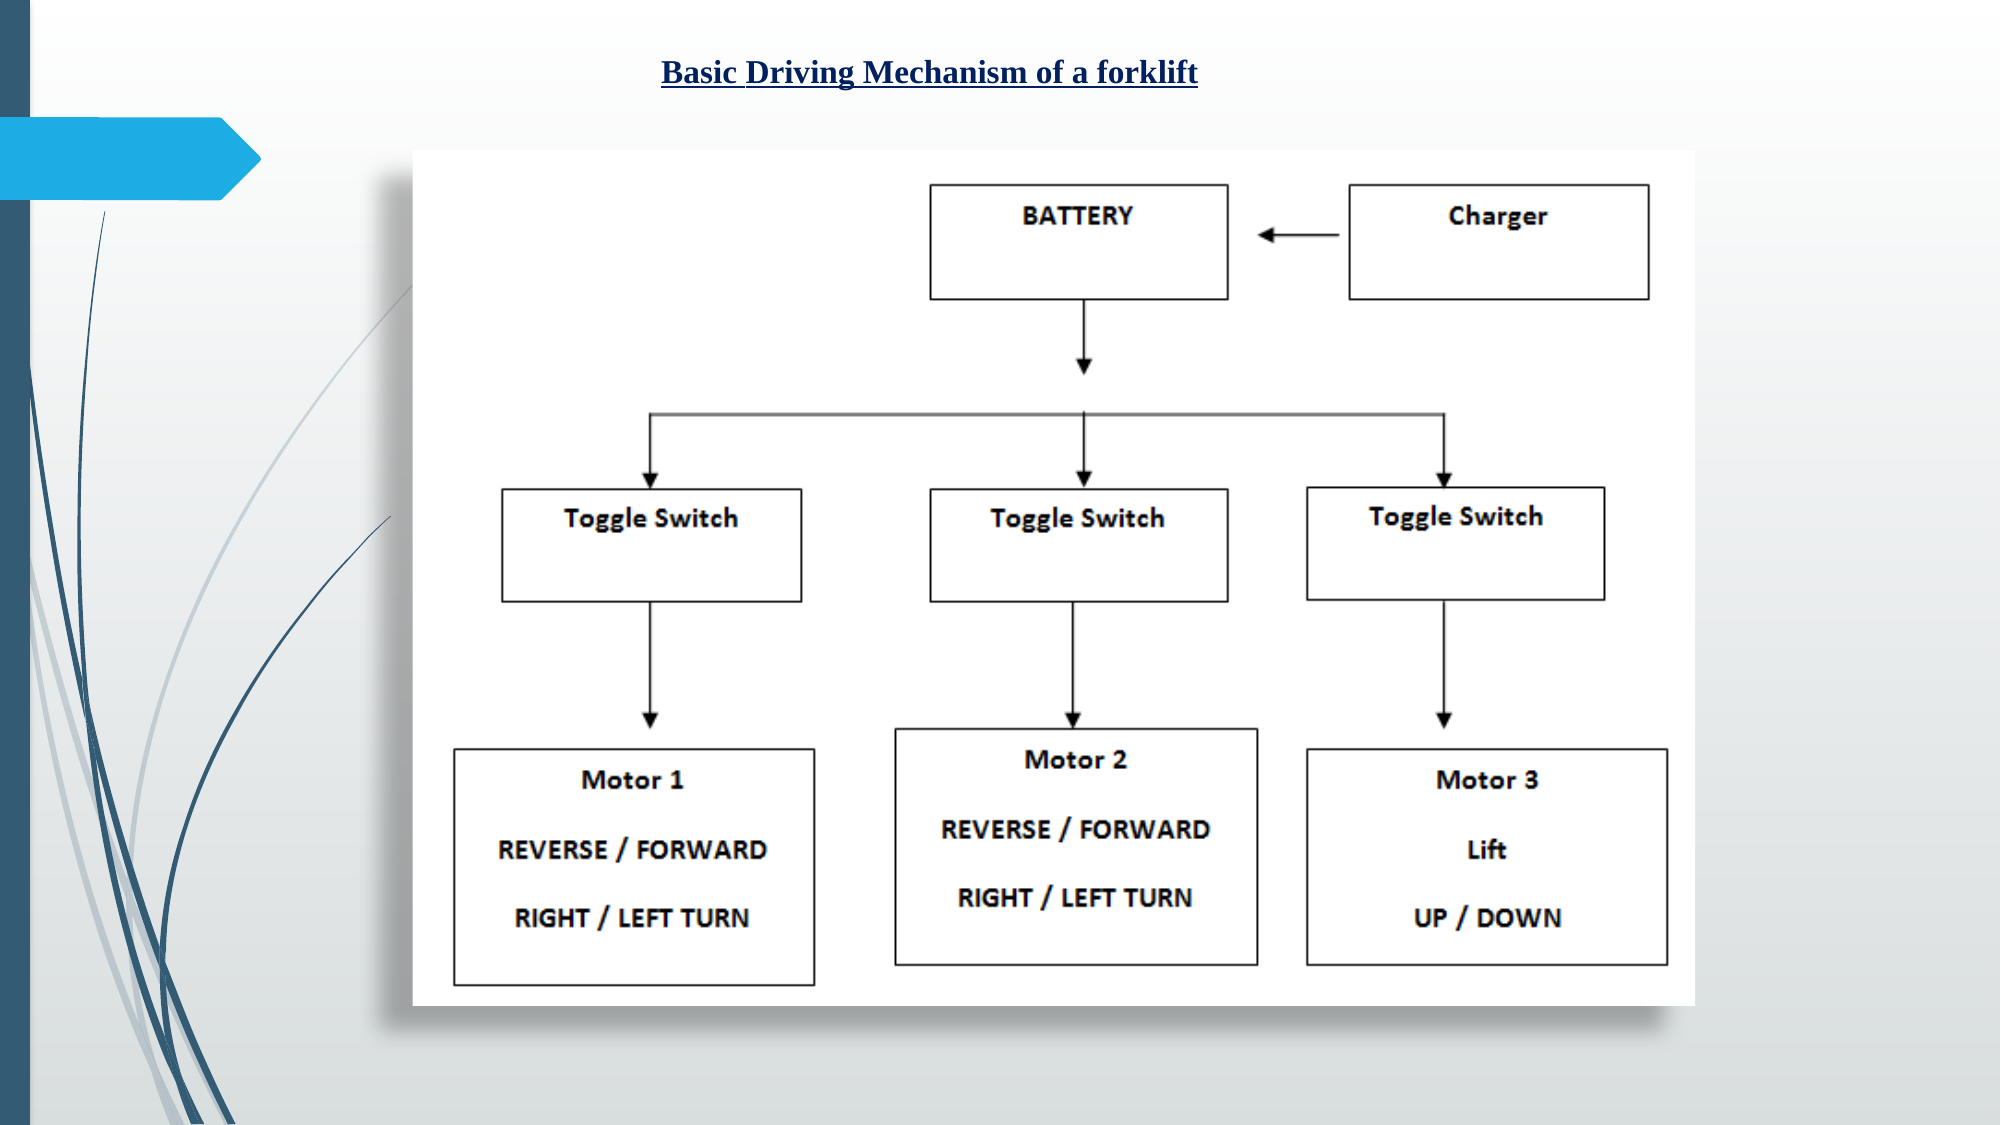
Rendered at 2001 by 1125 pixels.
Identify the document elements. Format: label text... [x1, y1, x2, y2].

picture [412, 149, 1696, 1006]
text_box Basic Driving Mechanism of a forklift [650, 44, 1275, 149]
